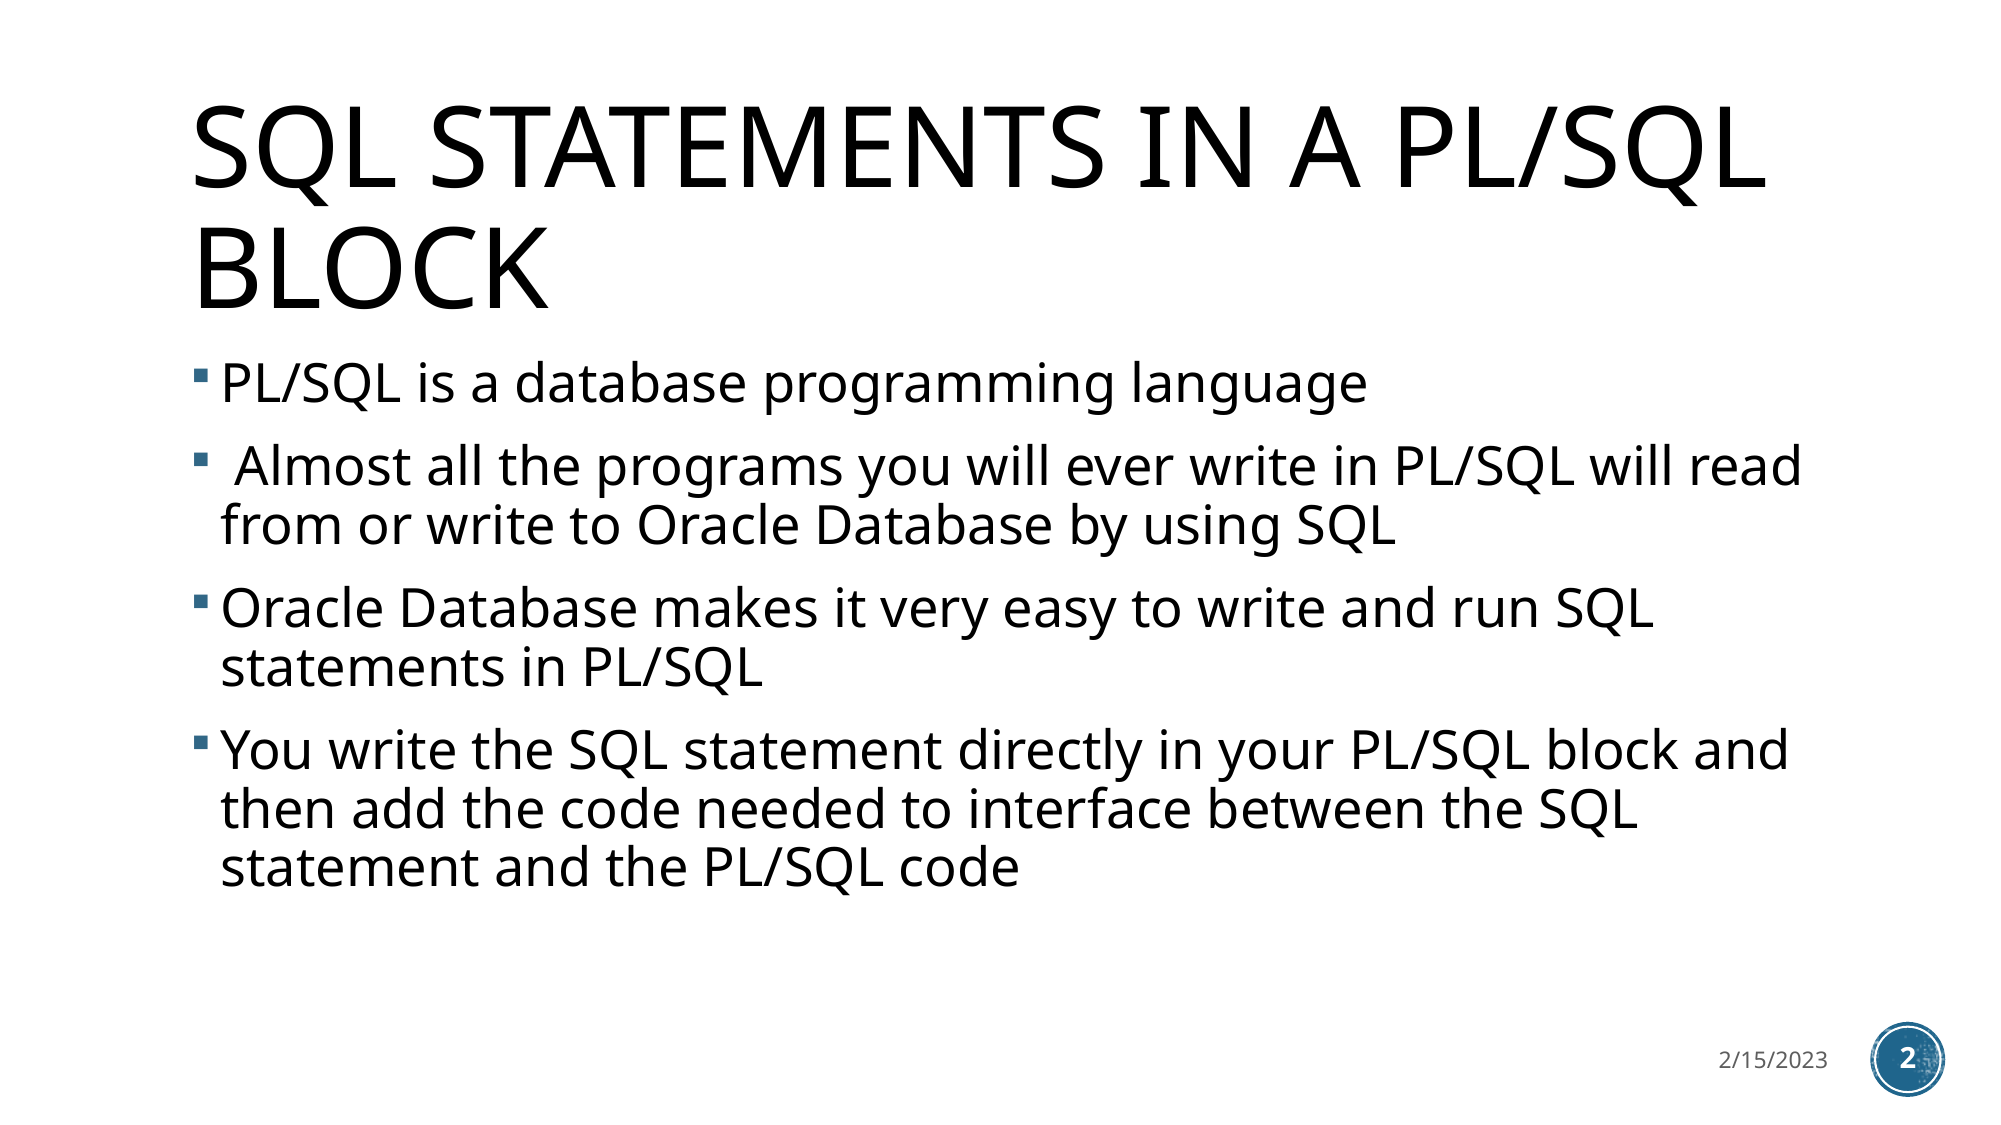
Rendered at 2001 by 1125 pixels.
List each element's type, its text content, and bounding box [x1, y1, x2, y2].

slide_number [1306, 1028, 1844, 1089]
slide_number 2 [1855, 1028, 1961, 1089]
list PL/SQL is a database programming language Almost all the programs you will ever write in PL/SQL will read from or write to Oracle Database by using SQL Oracle Database makes it very easy to write and run SQL statements in PL/SQL You write the SQL statement directly in your PL/SQL block and then add the code needed to interface between the SQL statement and the PL/SQL code [175, 348, 1915, 1055]
title SQL STATEMENTS IN A PL/SQL BLOCK [175, 79, 1826, 344]
